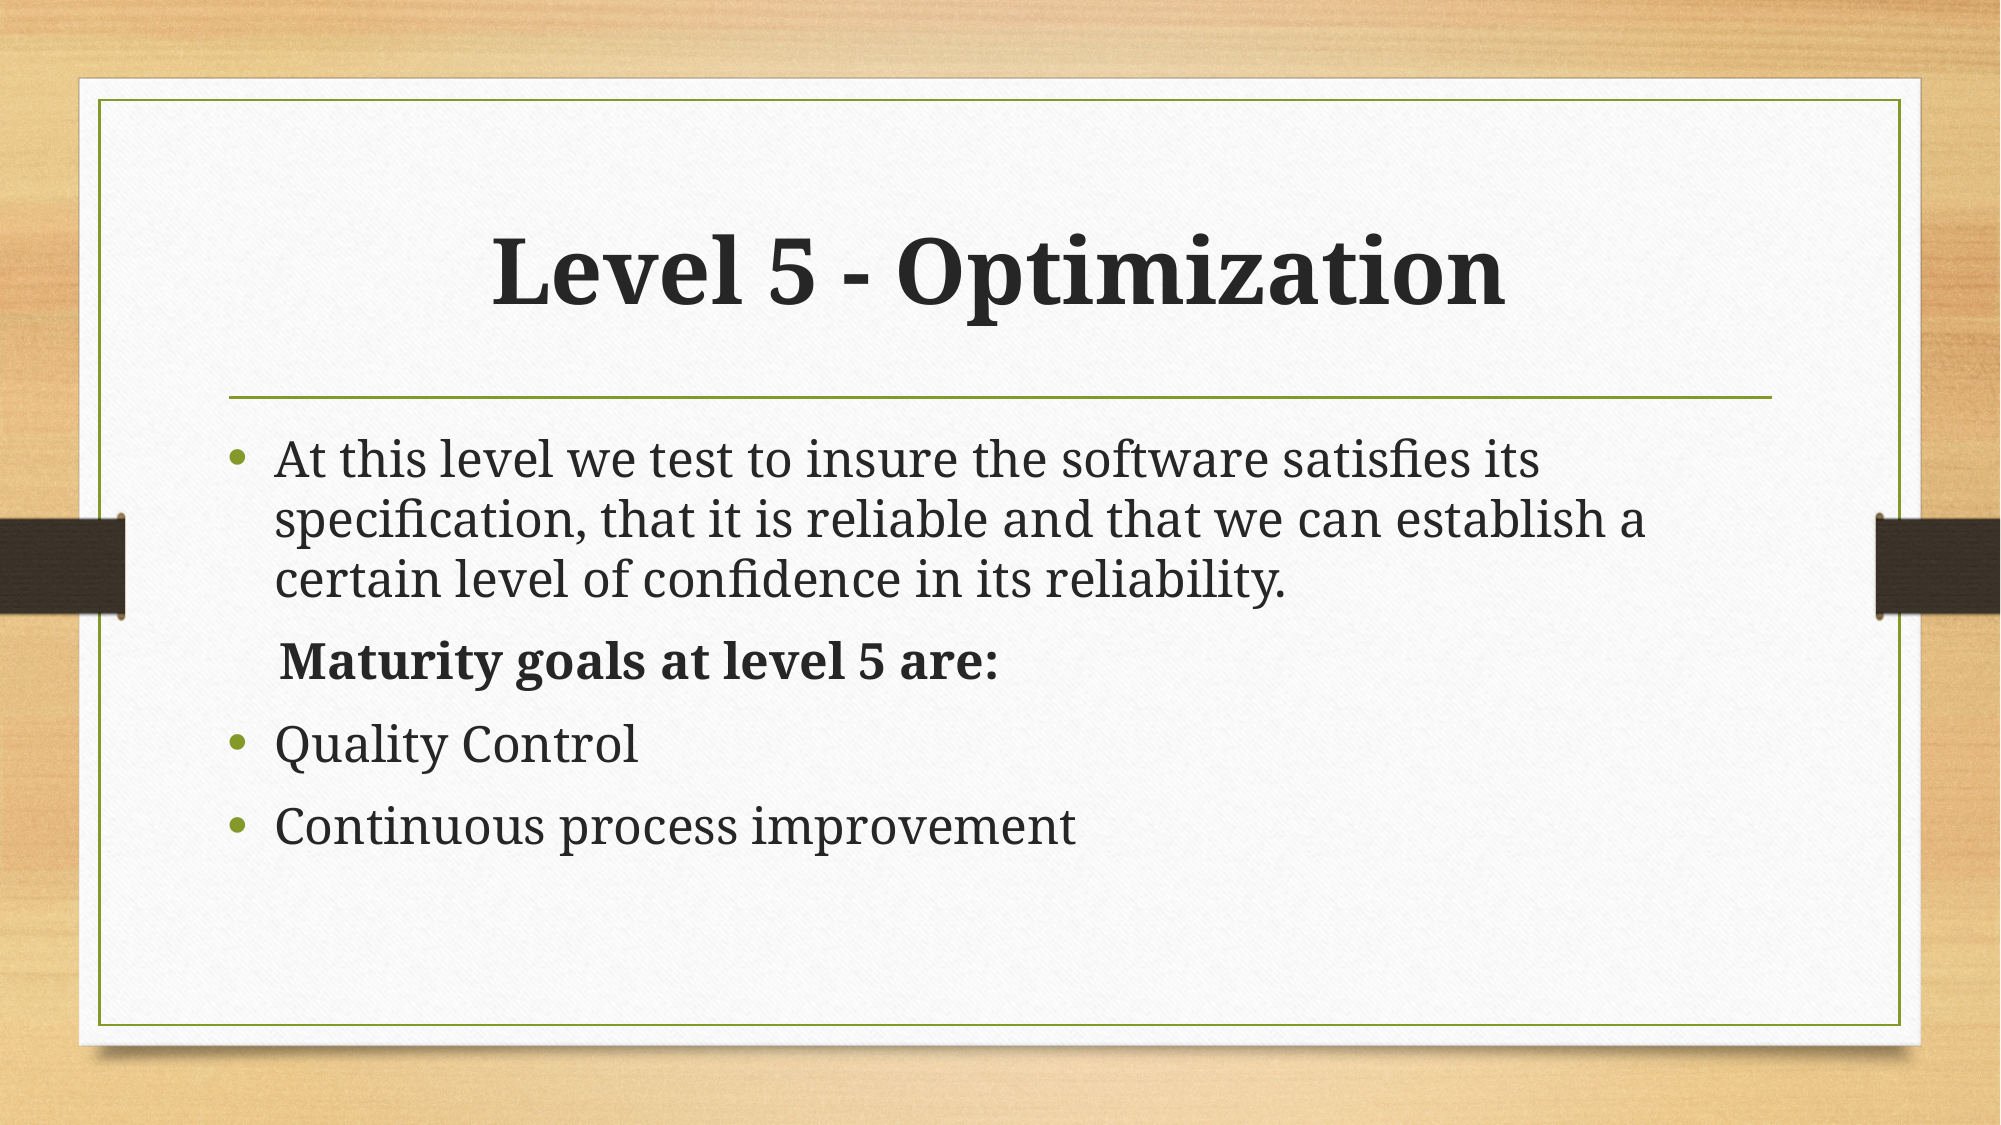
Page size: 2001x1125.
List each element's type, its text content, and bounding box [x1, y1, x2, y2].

picture [0, 0, 2001, 1125]
list At this level we test to insure the software satisfies its specification, that it is reliable and that we can establish a certain level of confidence in its reliability. Maturity goals at level 5 are: Quality Control Continuous process improvement [212, 419, 1788, 964]
title Level 5 - Optimization [212, 161, 1788, 375]
